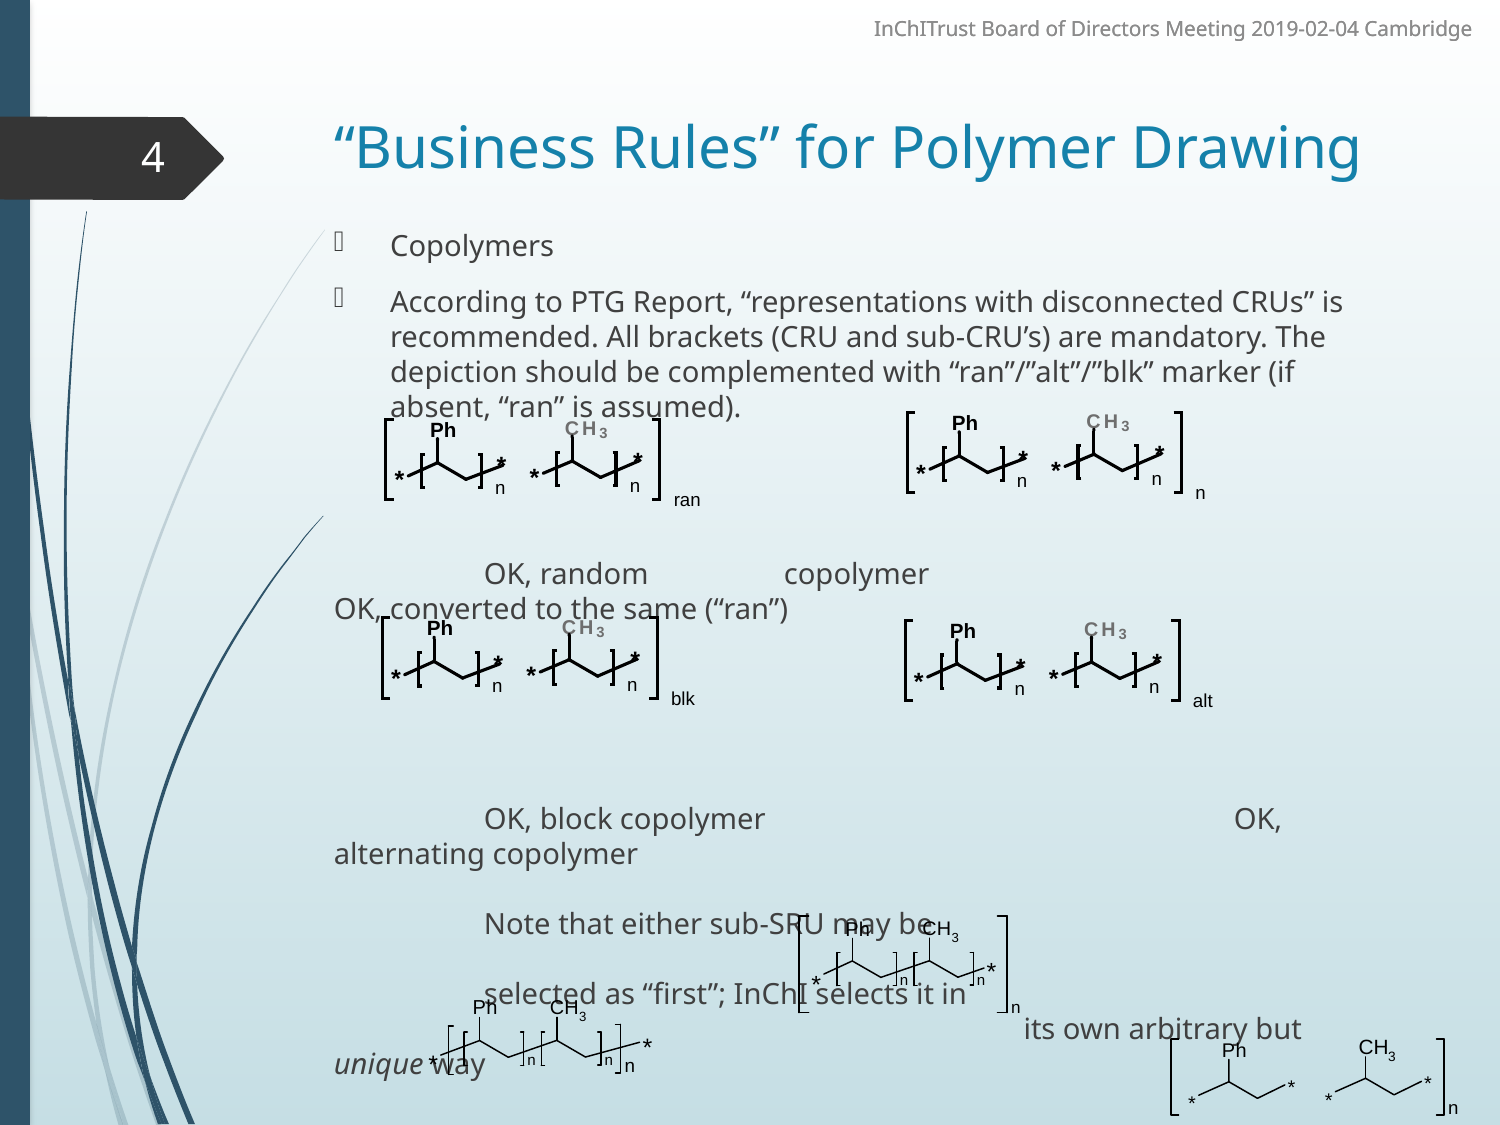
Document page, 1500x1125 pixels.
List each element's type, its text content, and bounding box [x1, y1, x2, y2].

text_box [779, 896, 1028, 1034]
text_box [895, 393, 1214, 509]
list Copolymers According to PTG Report, “representations with disconnected CRUs” is recommended. All brackets (CRU and sub-CRU’s) are mandatory. The depiction should be complemented with “ran”/”alt”/”blk” marker (if absent, “ran” is assumed). OK, random copolymer OK, converted to the same (“ran”) OK, block copolymer OK, alternating copolymer Note that either sub-SRU may be selected as “first”; InChI selects it in its own arbitrary but unique way [318, 219, 1401, 1071]
slide_number 4 [83, 129, 180, 189]
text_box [421, 995, 661, 1096]
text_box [373, 399, 709, 516]
title “Business Rules” for Polymer Drawing [318, 102, 1401, 190]
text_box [892, 600, 1221, 717]
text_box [1152, 1020, 1467, 1125]
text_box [368, 596, 703, 714]
